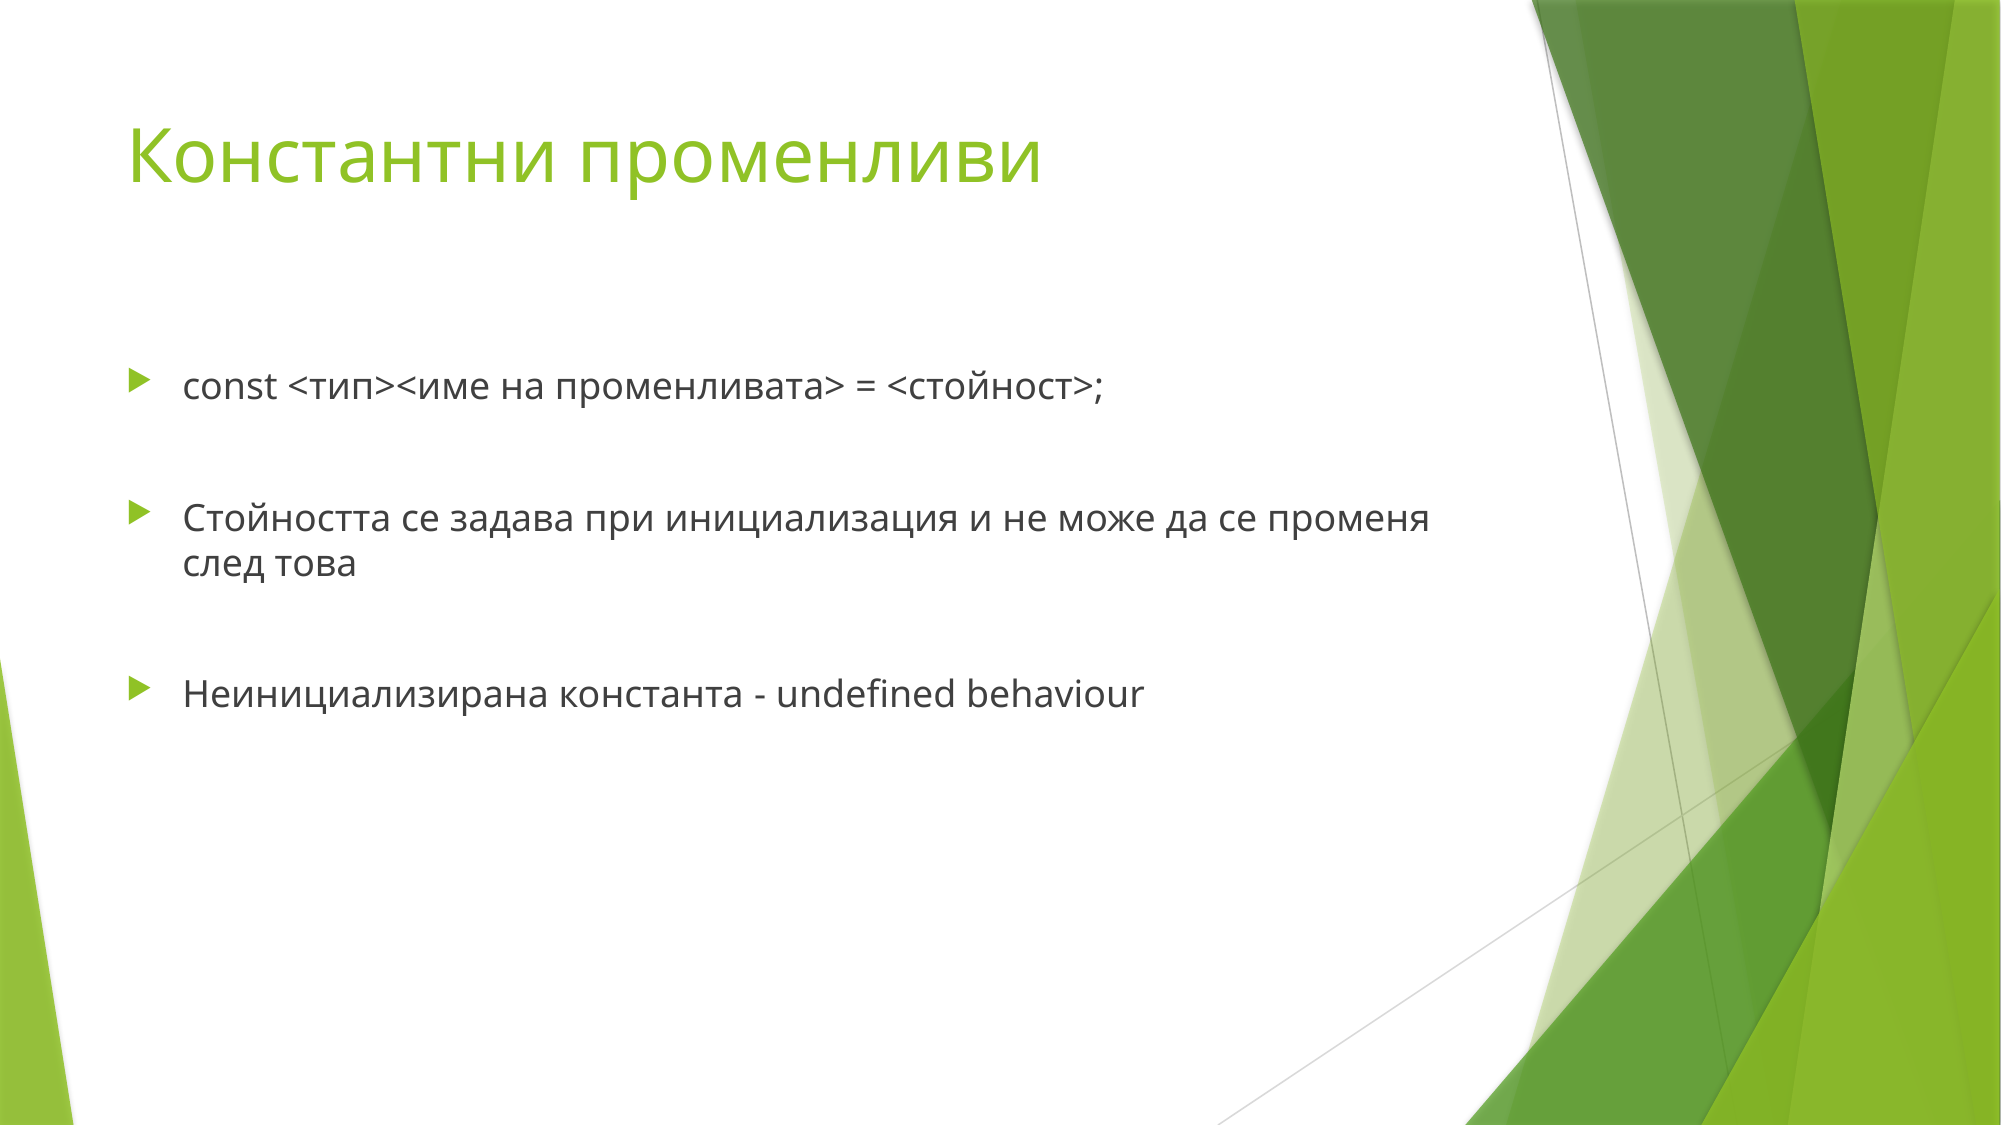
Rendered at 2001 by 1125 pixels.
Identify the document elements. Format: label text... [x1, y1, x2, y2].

title Константни променливи [111, 99, 1522, 317]
list const <тип><име на променливата> = <стойност>; Стойността се задава при инициализация и не може да се променя след това Неинициализирана константа - undefined behaviour [111, 354, 1522, 992]
